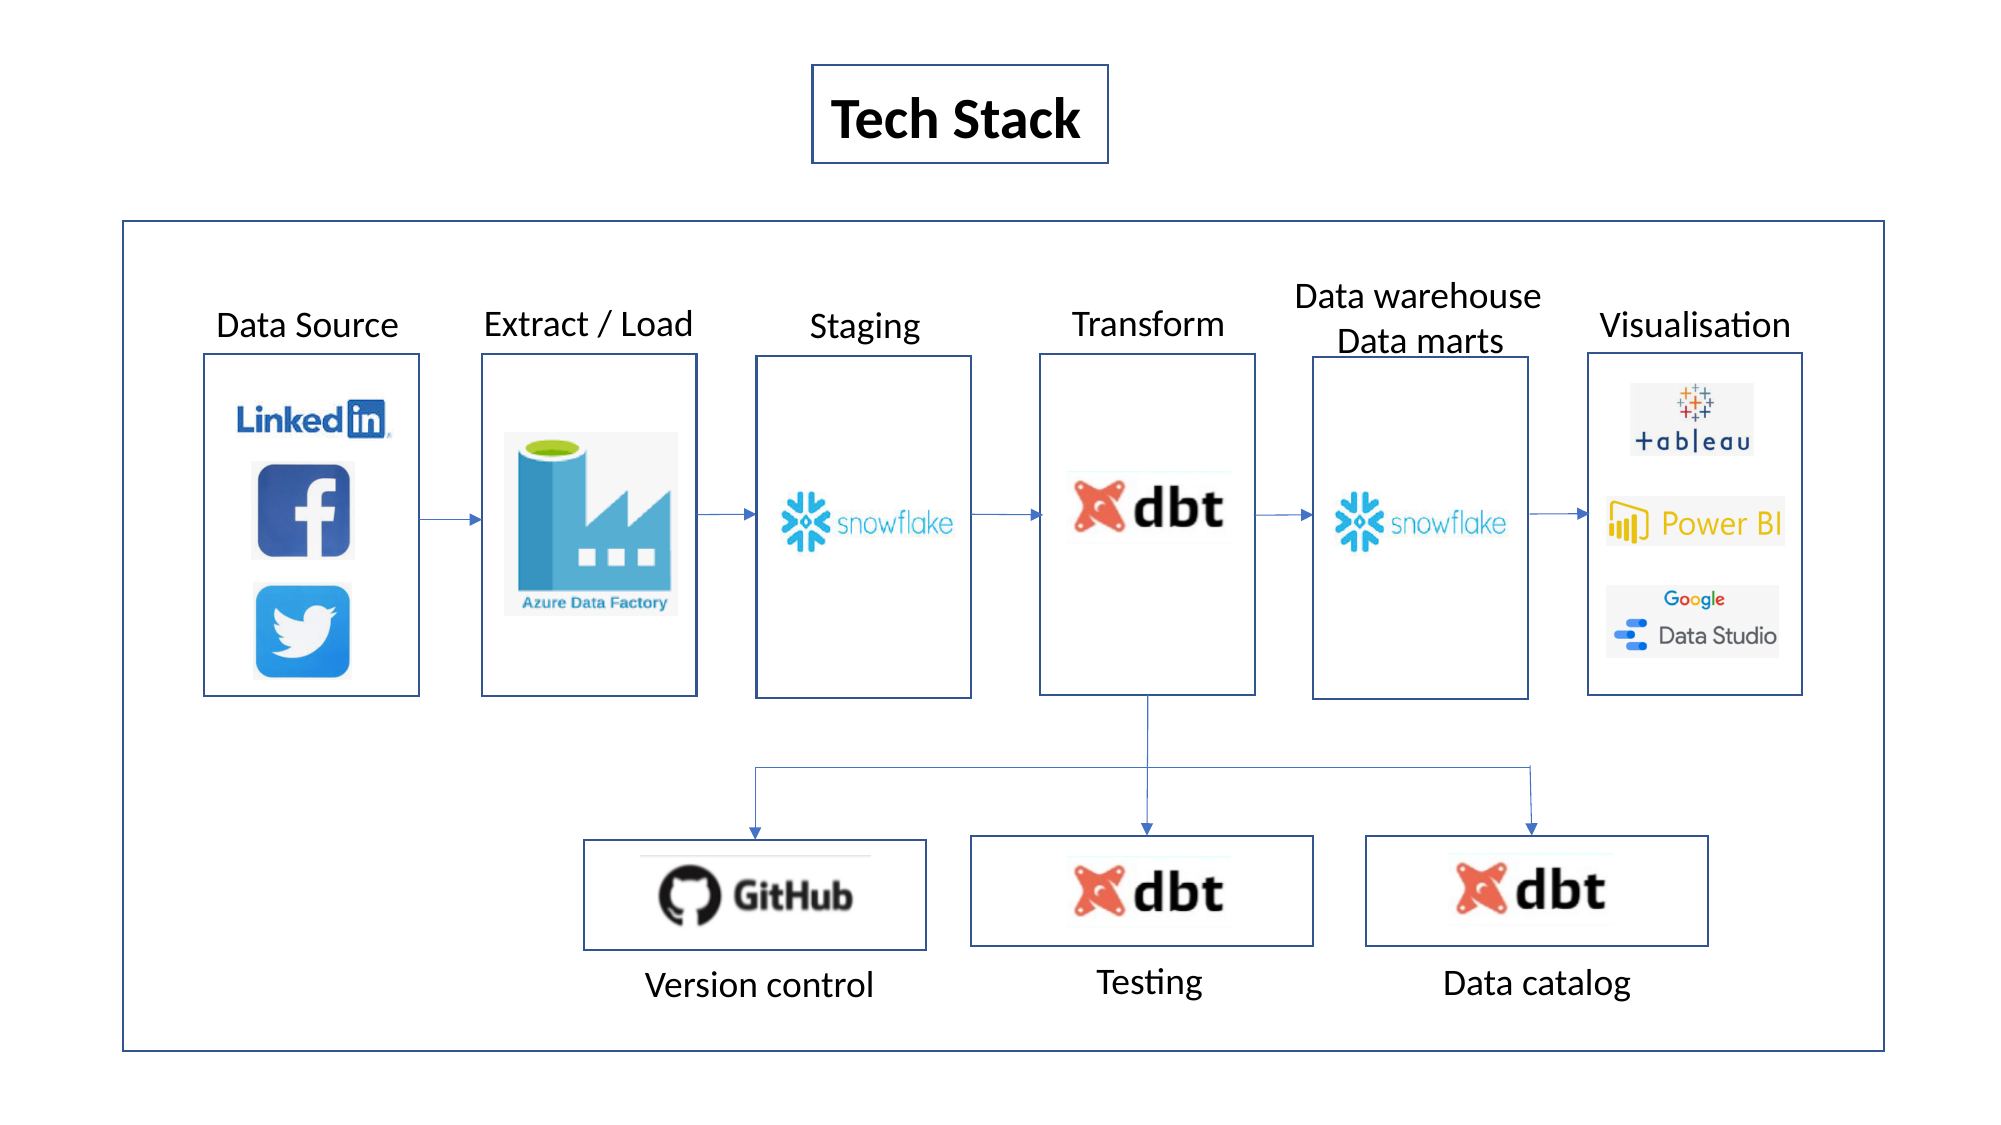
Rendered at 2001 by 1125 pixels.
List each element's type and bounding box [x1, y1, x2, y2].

picture [504, 432, 678, 616]
text_box [122, 220, 1885, 1052]
picture [1630, 383, 1754, 456]
picture [224, 382, 399, 458]
picture [251, 461, 355, 560]
picture [640, 855, 871, 938]
picture [1066, 856, 1231, 929]
picture [1606, 585, 1779, 658]
picture [1606, 496, 1785, 546]
text_box [811, 64, 1109, 164]
picture [1066, 471, 1231, 544]
text_box [878, 571, 1024, 964]
picture [253, 582, 352, 680]
picture [1320, 486, 1512, 558]
picture [1448, 854, 1613, 926]
picture [767, 486, 959, 558]
